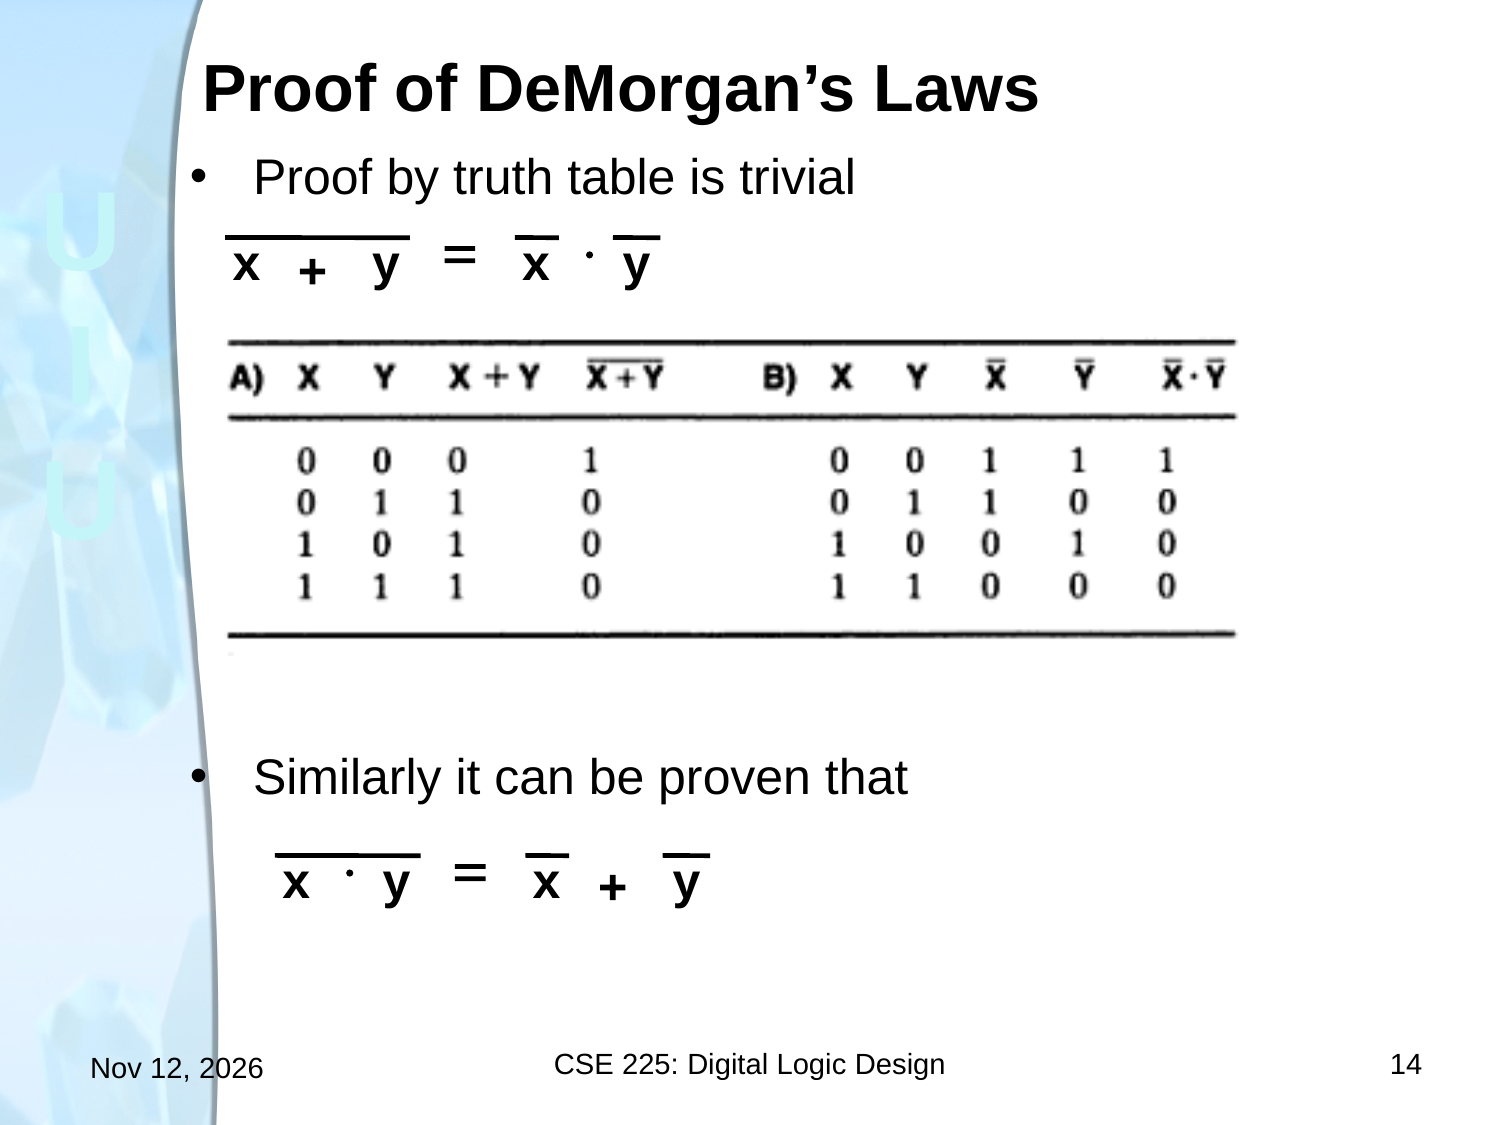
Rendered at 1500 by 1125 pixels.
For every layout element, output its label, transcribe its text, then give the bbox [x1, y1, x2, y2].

footer CSE 225: Digital Logic Design [450, 1037, 1050, 1116]
title Proof of DeMorgan’s Laws [187, 37, 1463, 175]
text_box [274, 837, 711, 913]
picture [0, 0, 1500, 1125]
slide_number 14 [1087, 1037, 1438, 1116]
slide_number 5-Feb-24 [75, 1041, 425, 1121]
text_box Proof by truth table is trivial Similarly it can be proven that [174, 137, 1250, 813]
